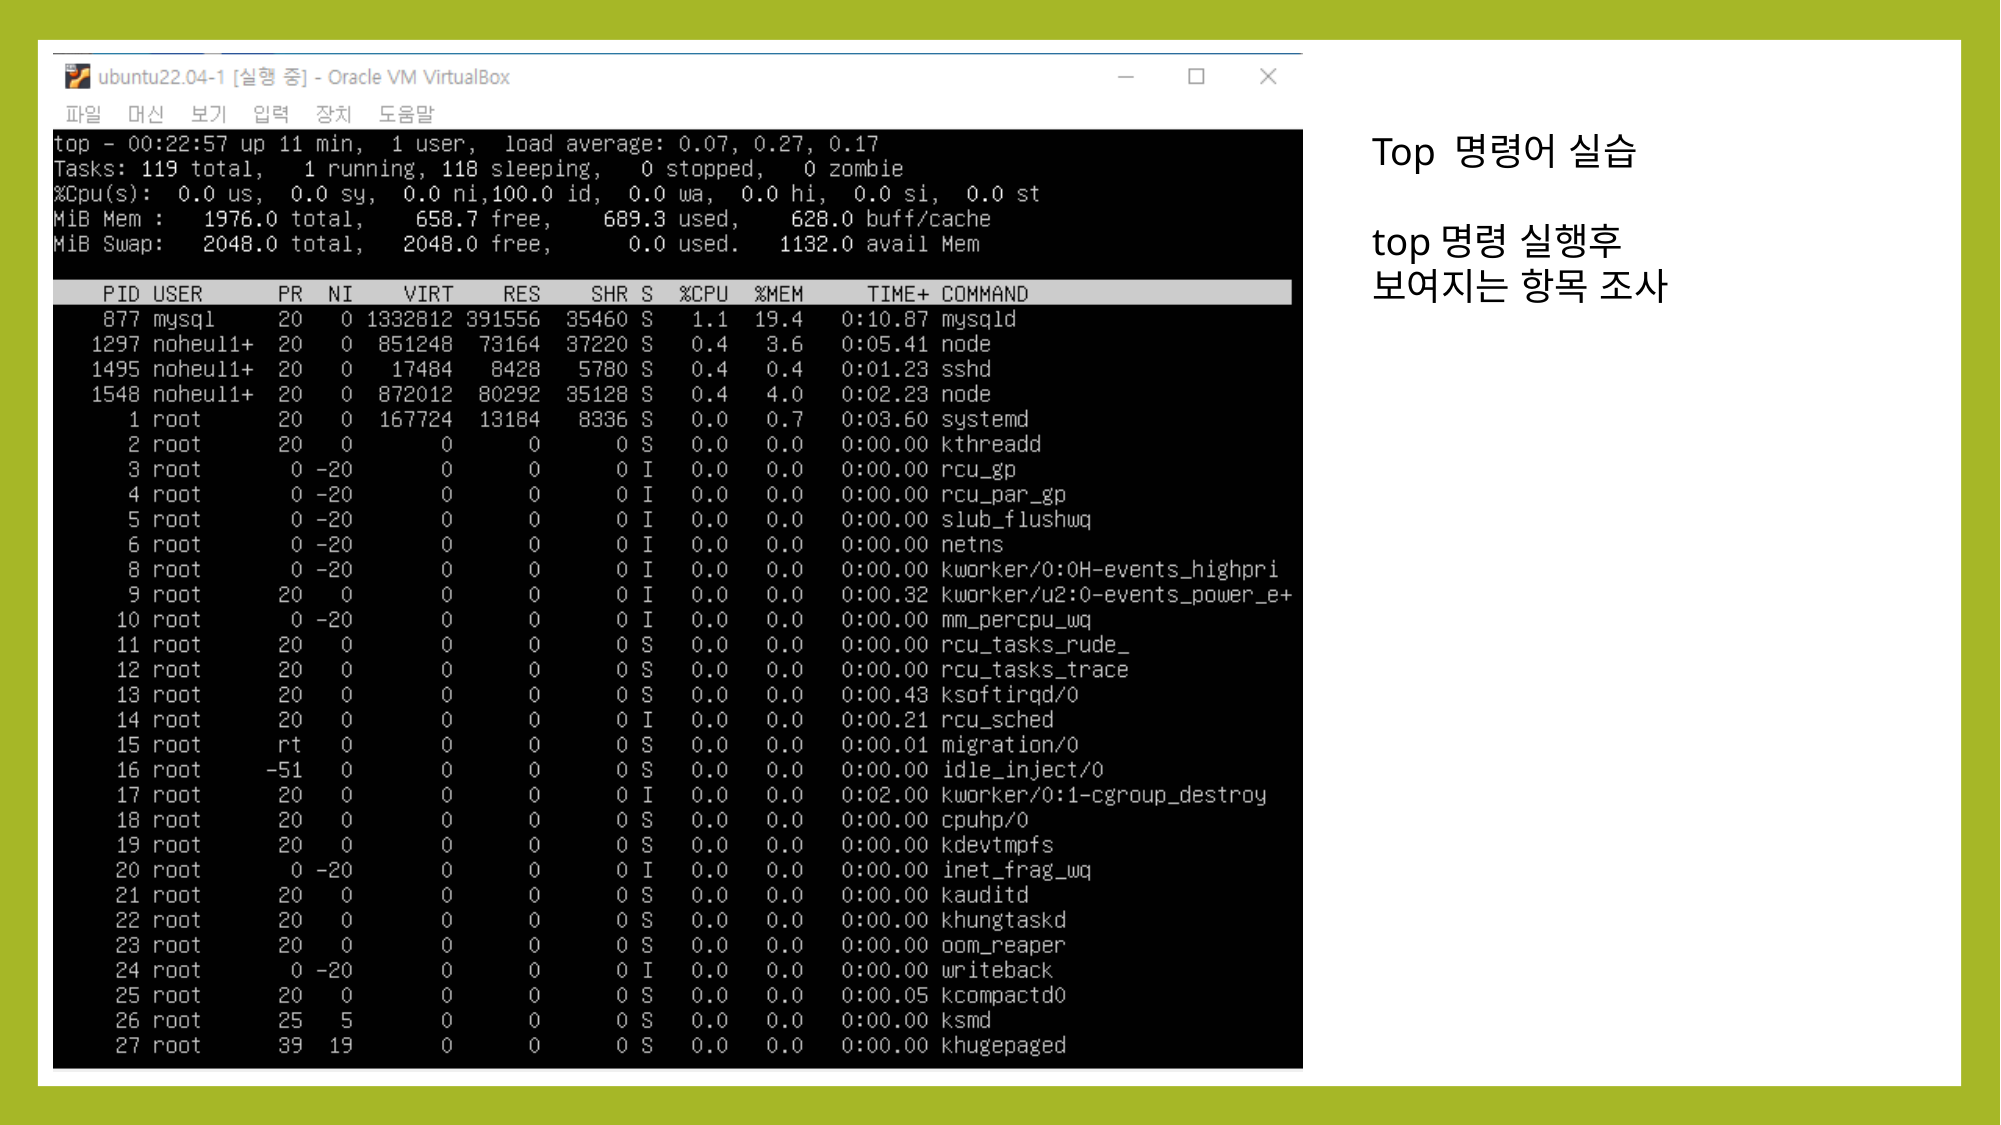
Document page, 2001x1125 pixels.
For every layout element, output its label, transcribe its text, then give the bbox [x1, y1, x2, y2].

picture [53, 53, 1303, 1072]
text_box Top 명령어 실습 top명령 실행후 보여지는 항목 조사 [1357, 120, 1768, 361]
